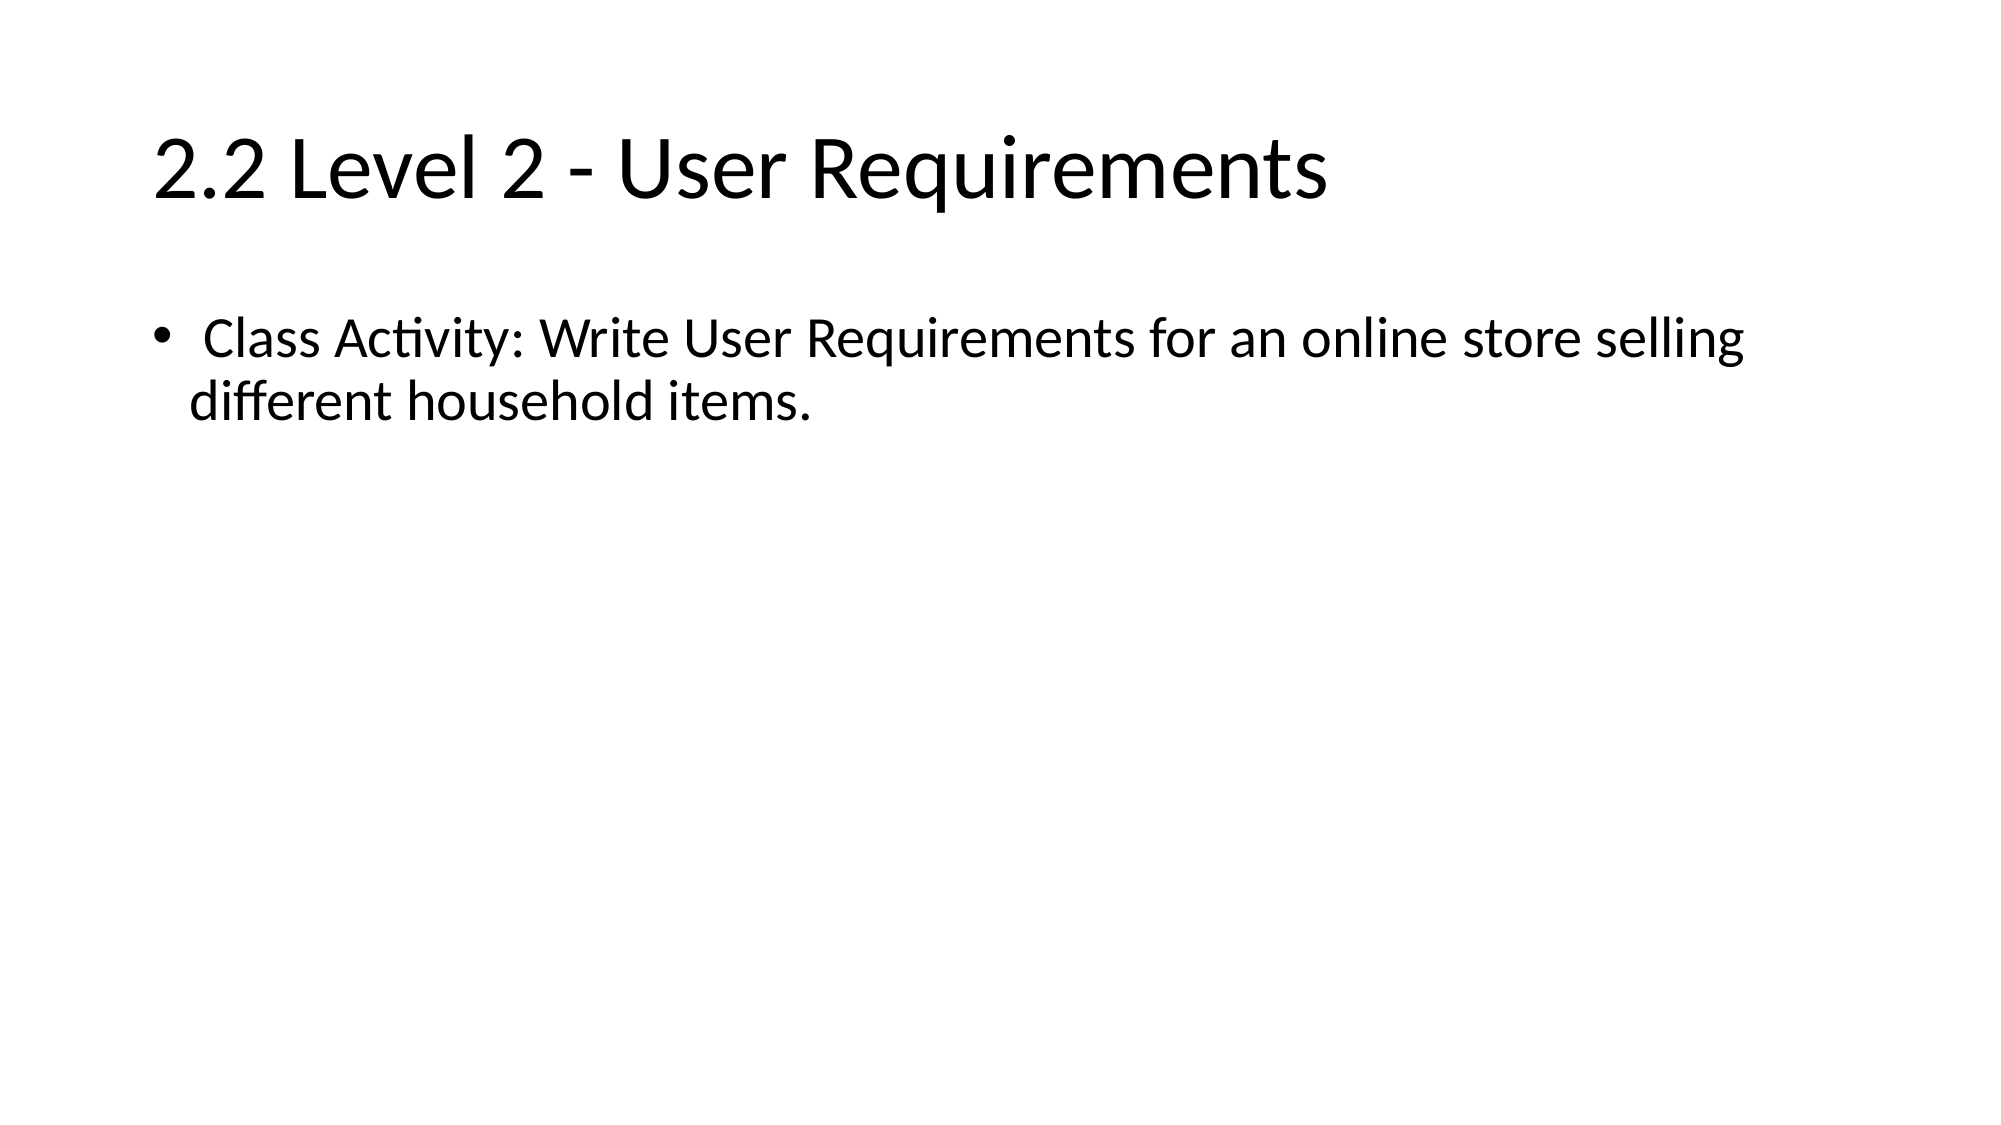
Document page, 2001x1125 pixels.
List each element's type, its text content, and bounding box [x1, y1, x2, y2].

text_box 2.2 Level 2 - User Requirements [137, 59, 1863, 278]
text_box Class Activity: Write User Requirements for an online store selling different household items. [137, 299, 1863, 1014]
